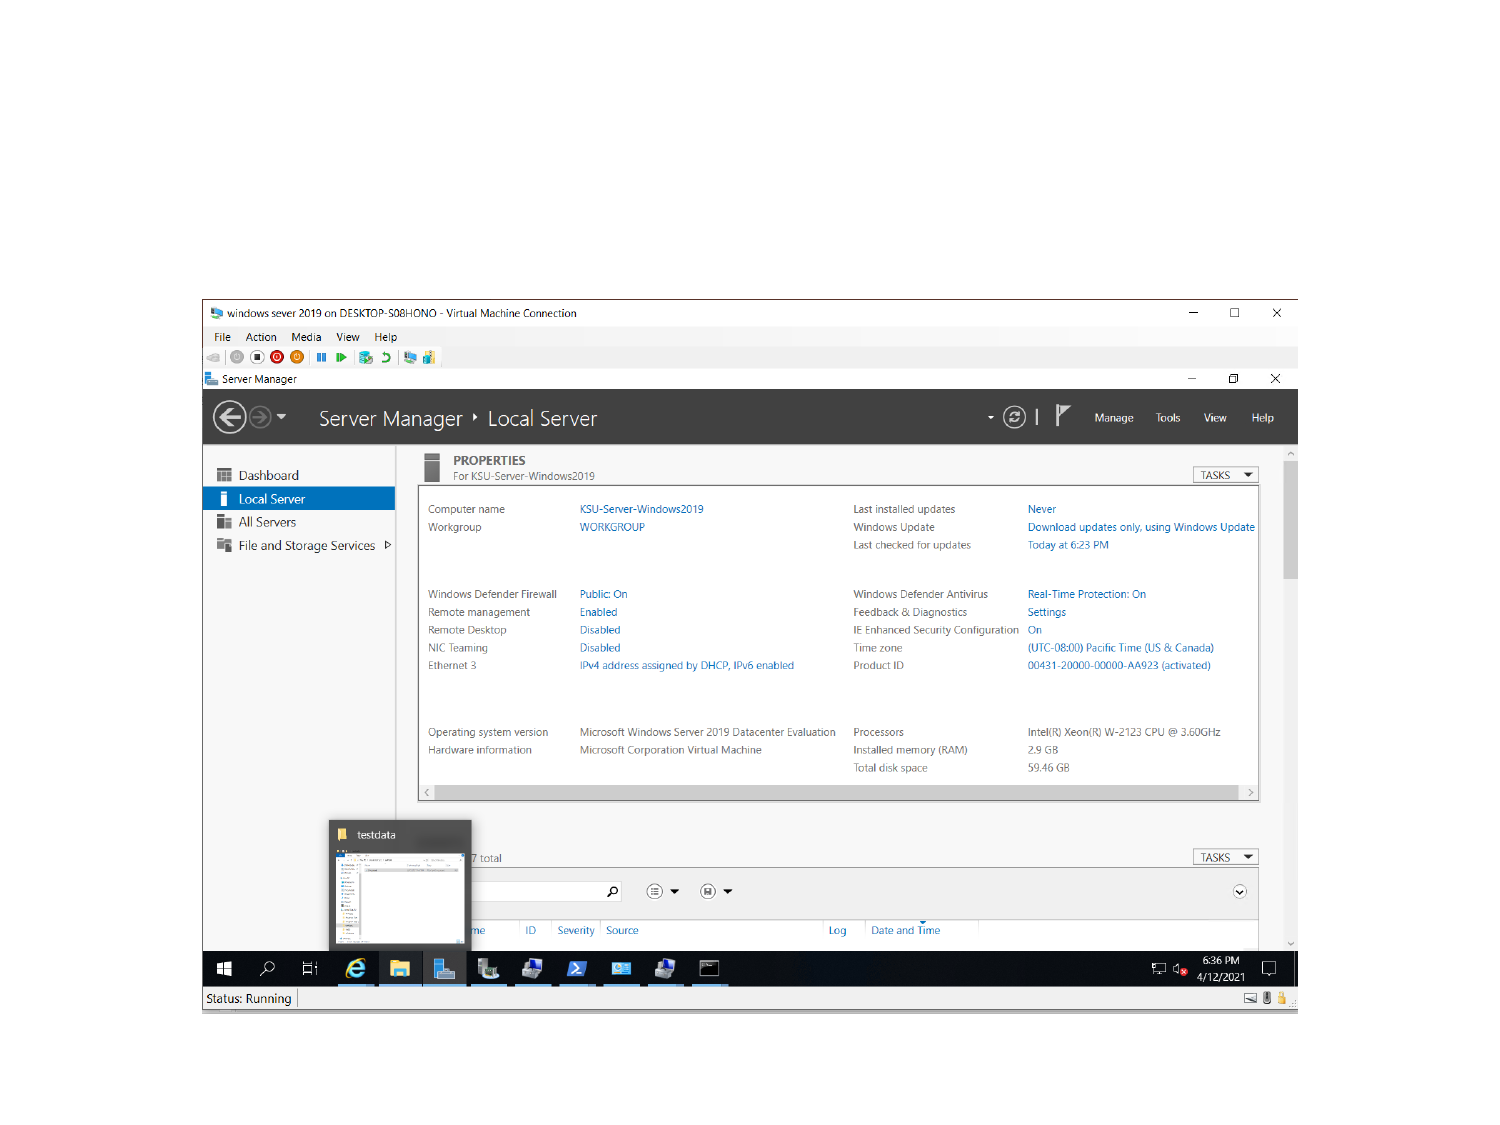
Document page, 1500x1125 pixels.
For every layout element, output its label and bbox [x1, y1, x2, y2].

list [202, 299, 1298, 1014]
